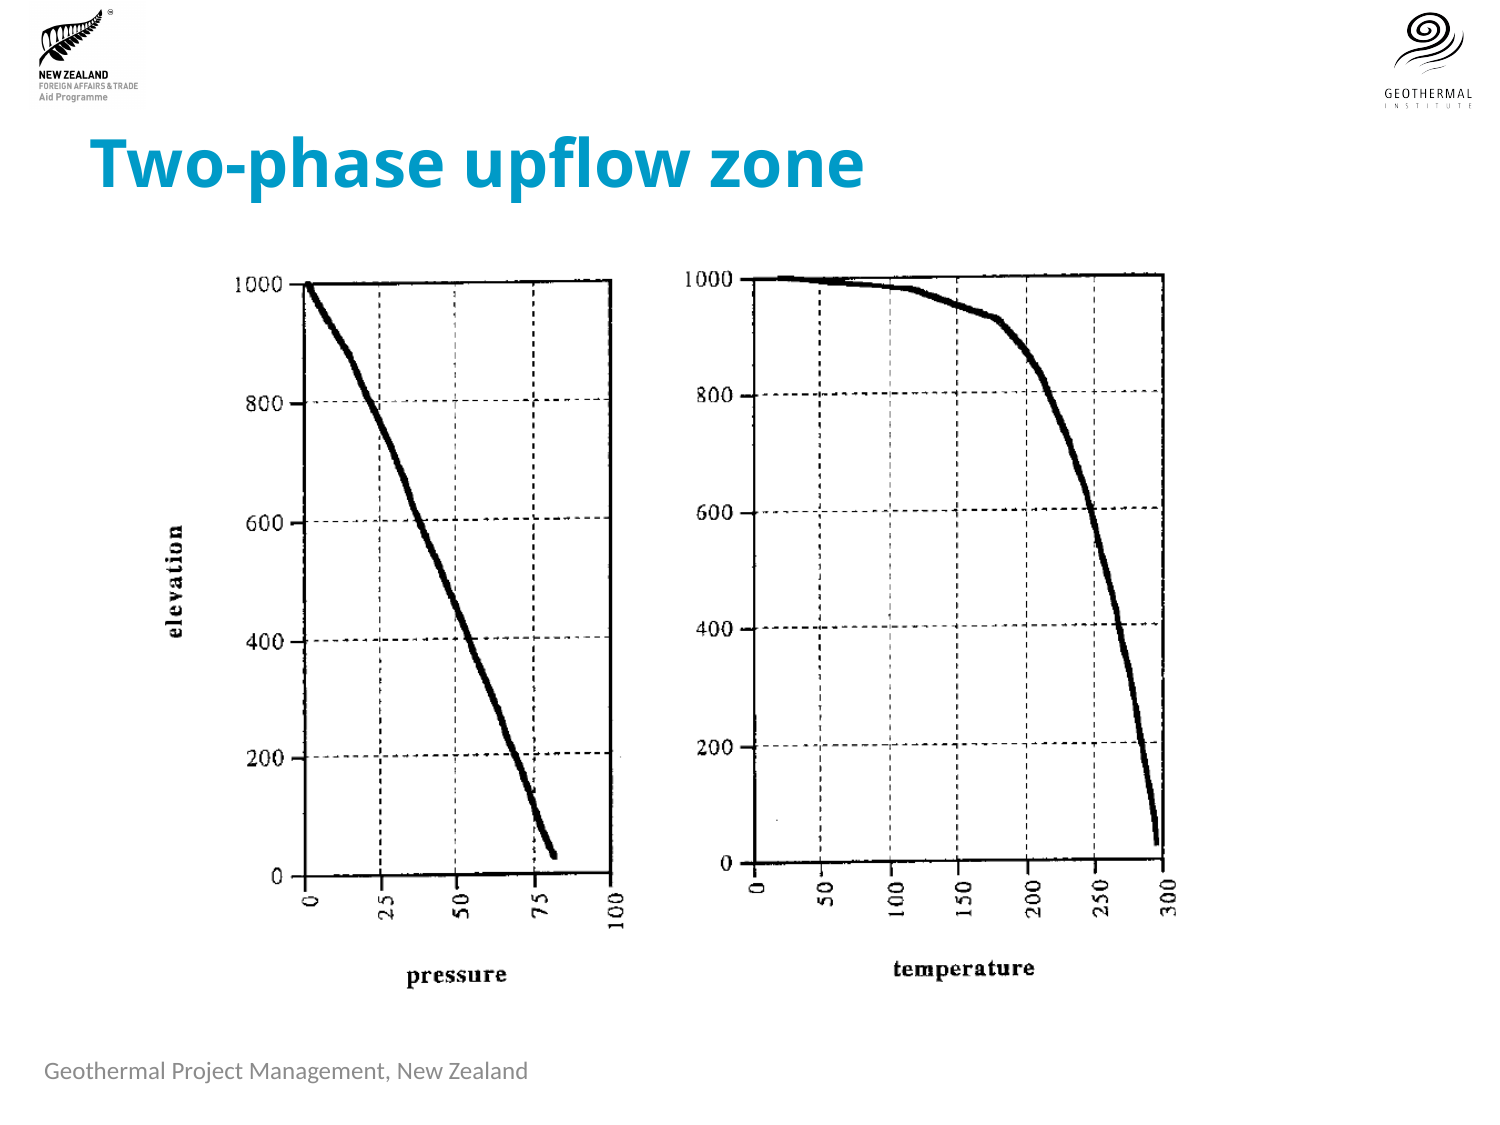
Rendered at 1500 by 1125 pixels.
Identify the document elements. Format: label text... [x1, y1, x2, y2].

picture [123, 219, 1258, 1012]
picture [1377, 5, 1480, 110]
title Two-phase upflow zone [75, 113, 1425, 244]
picture [29, 1, 146, 110]
